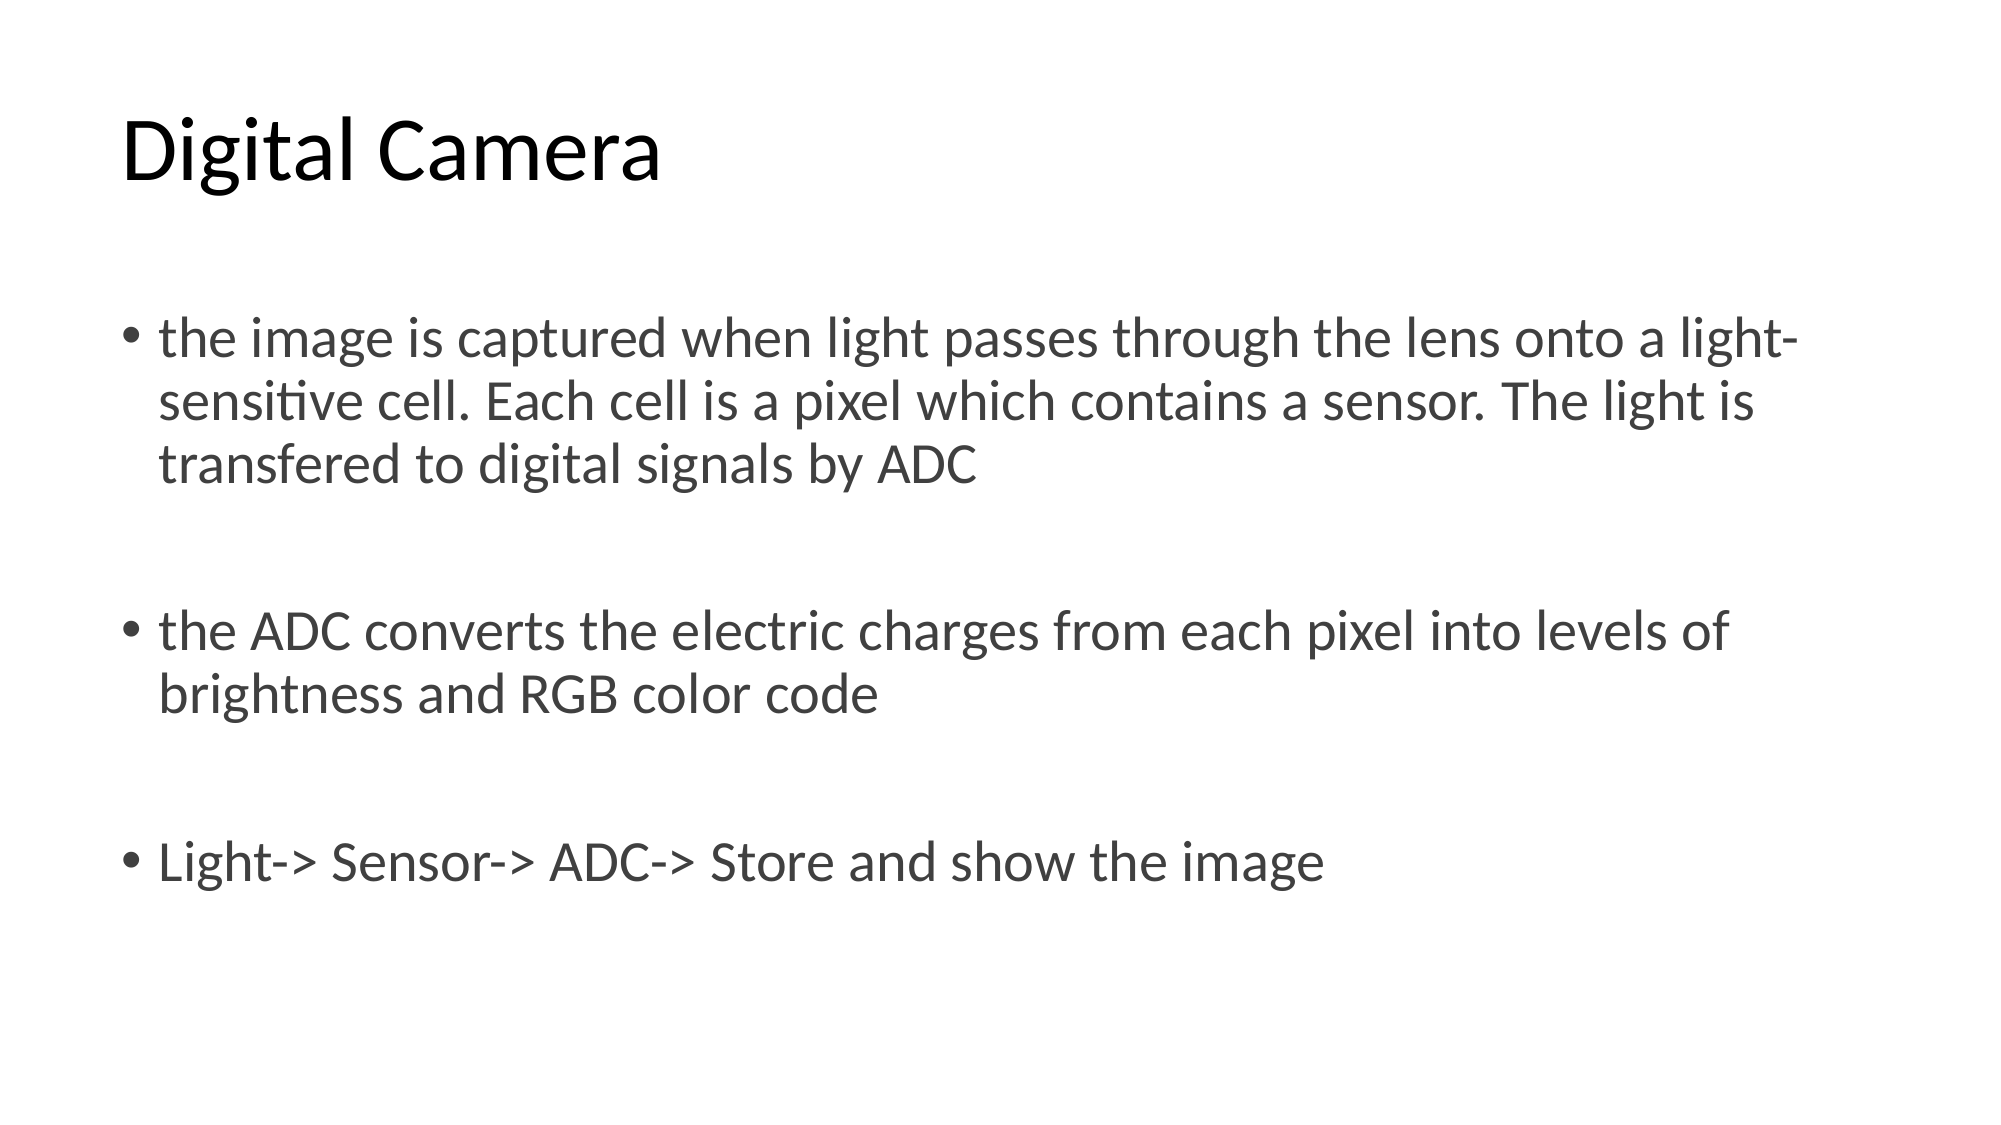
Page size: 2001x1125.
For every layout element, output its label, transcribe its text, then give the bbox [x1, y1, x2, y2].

list the image is captured when light passes through the lens onto a light-sensitive cell. Each cell is a pixel which contains a sensor. The light is transfered to digital signals by ADC the ADC converts the electric charges from each pixel into levels of brightness and RGB color code Light-> Sensor-> ADC-> Store and show the image [106, 299, 1832, 1014]
title Digital Camera [106, 42, 1832, 260]
